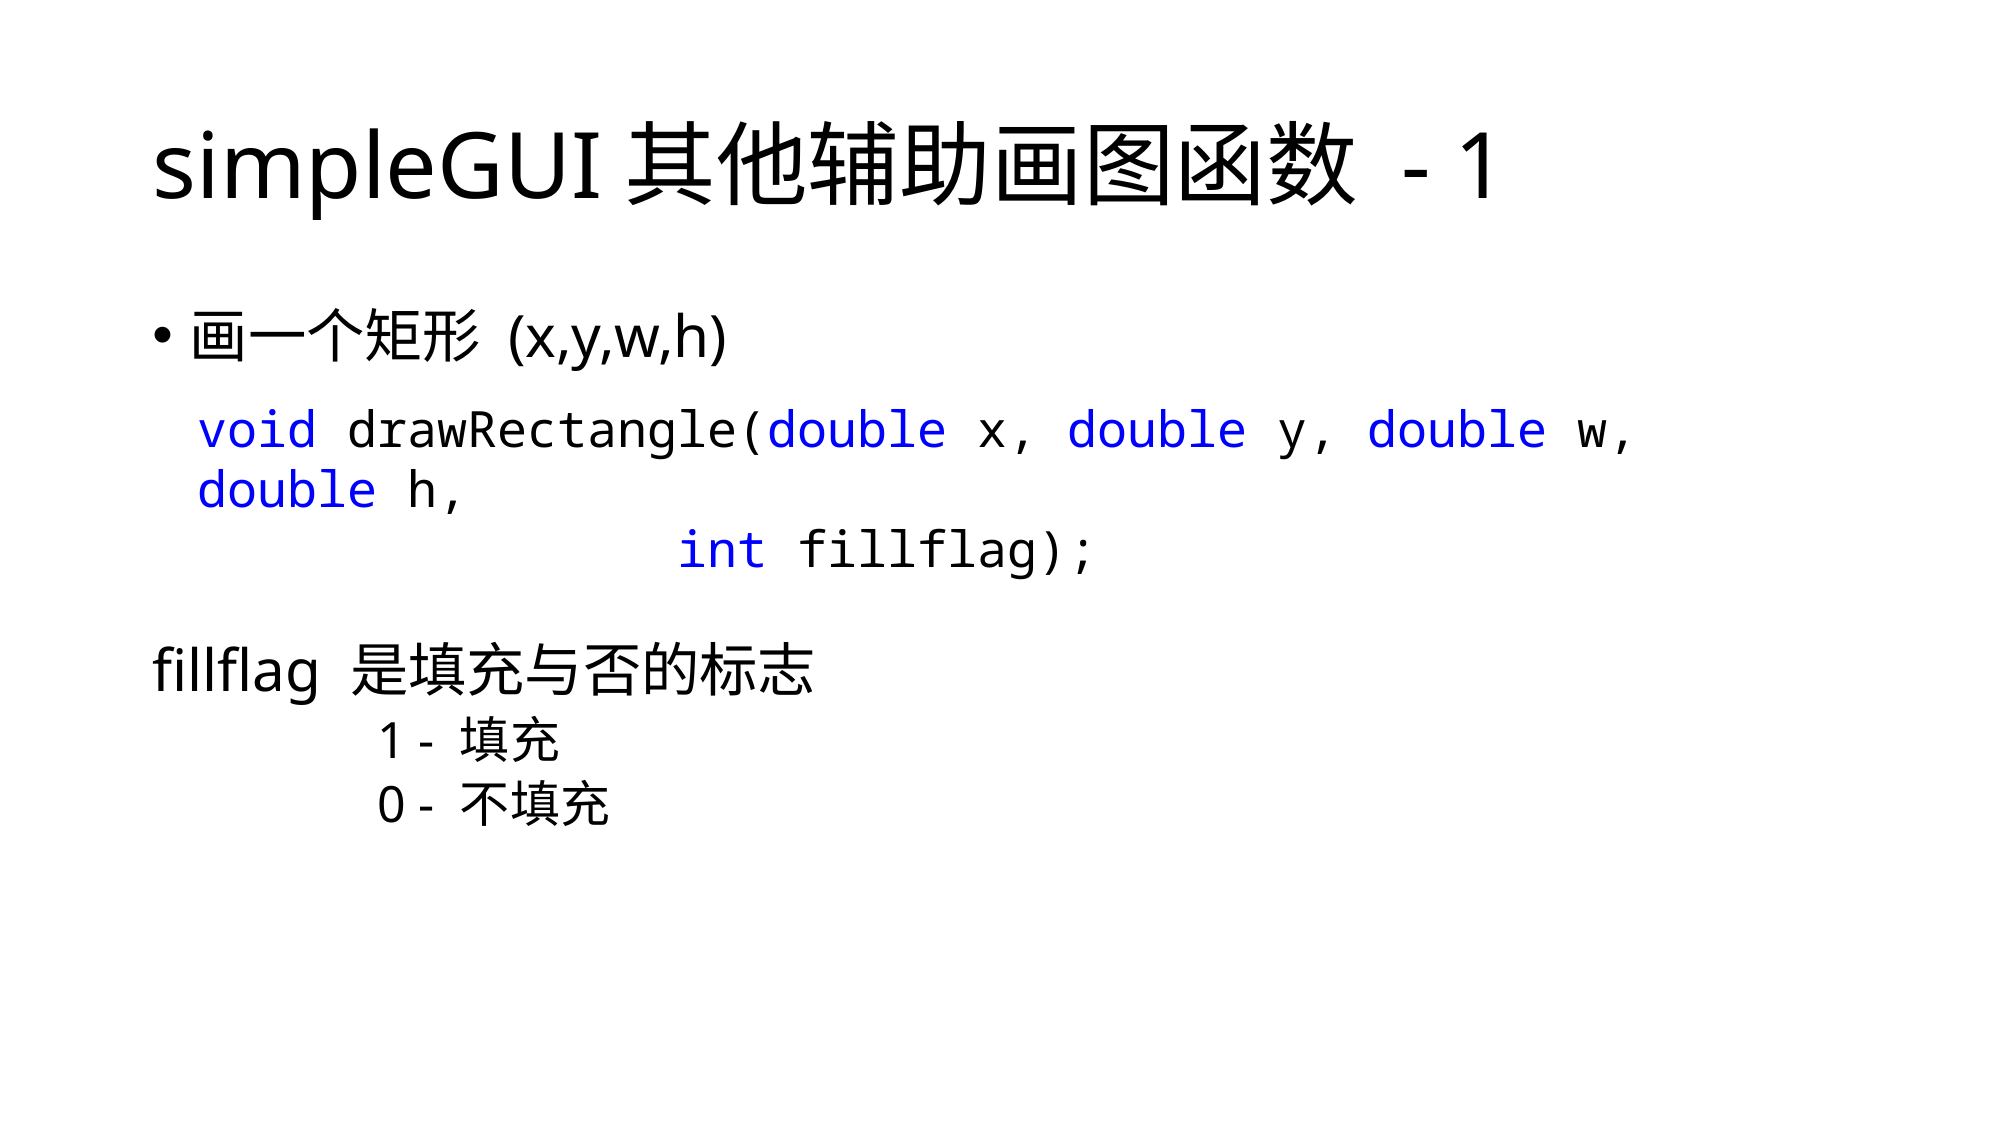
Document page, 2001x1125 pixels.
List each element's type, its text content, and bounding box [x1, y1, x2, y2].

list 画一个矩形 (x,y,w,h) fillflag 是填充与否的标志 1 - 填充 0 - 不填充 [137, 299, 1863, 1014]
text_box void drawRectangle(double x, double y, double w, double h, int fillflag); [182, 390, 1778, 585]
title simpleGUI其他辅助画图函数 - 1 [137, 59, 1863, 278]
